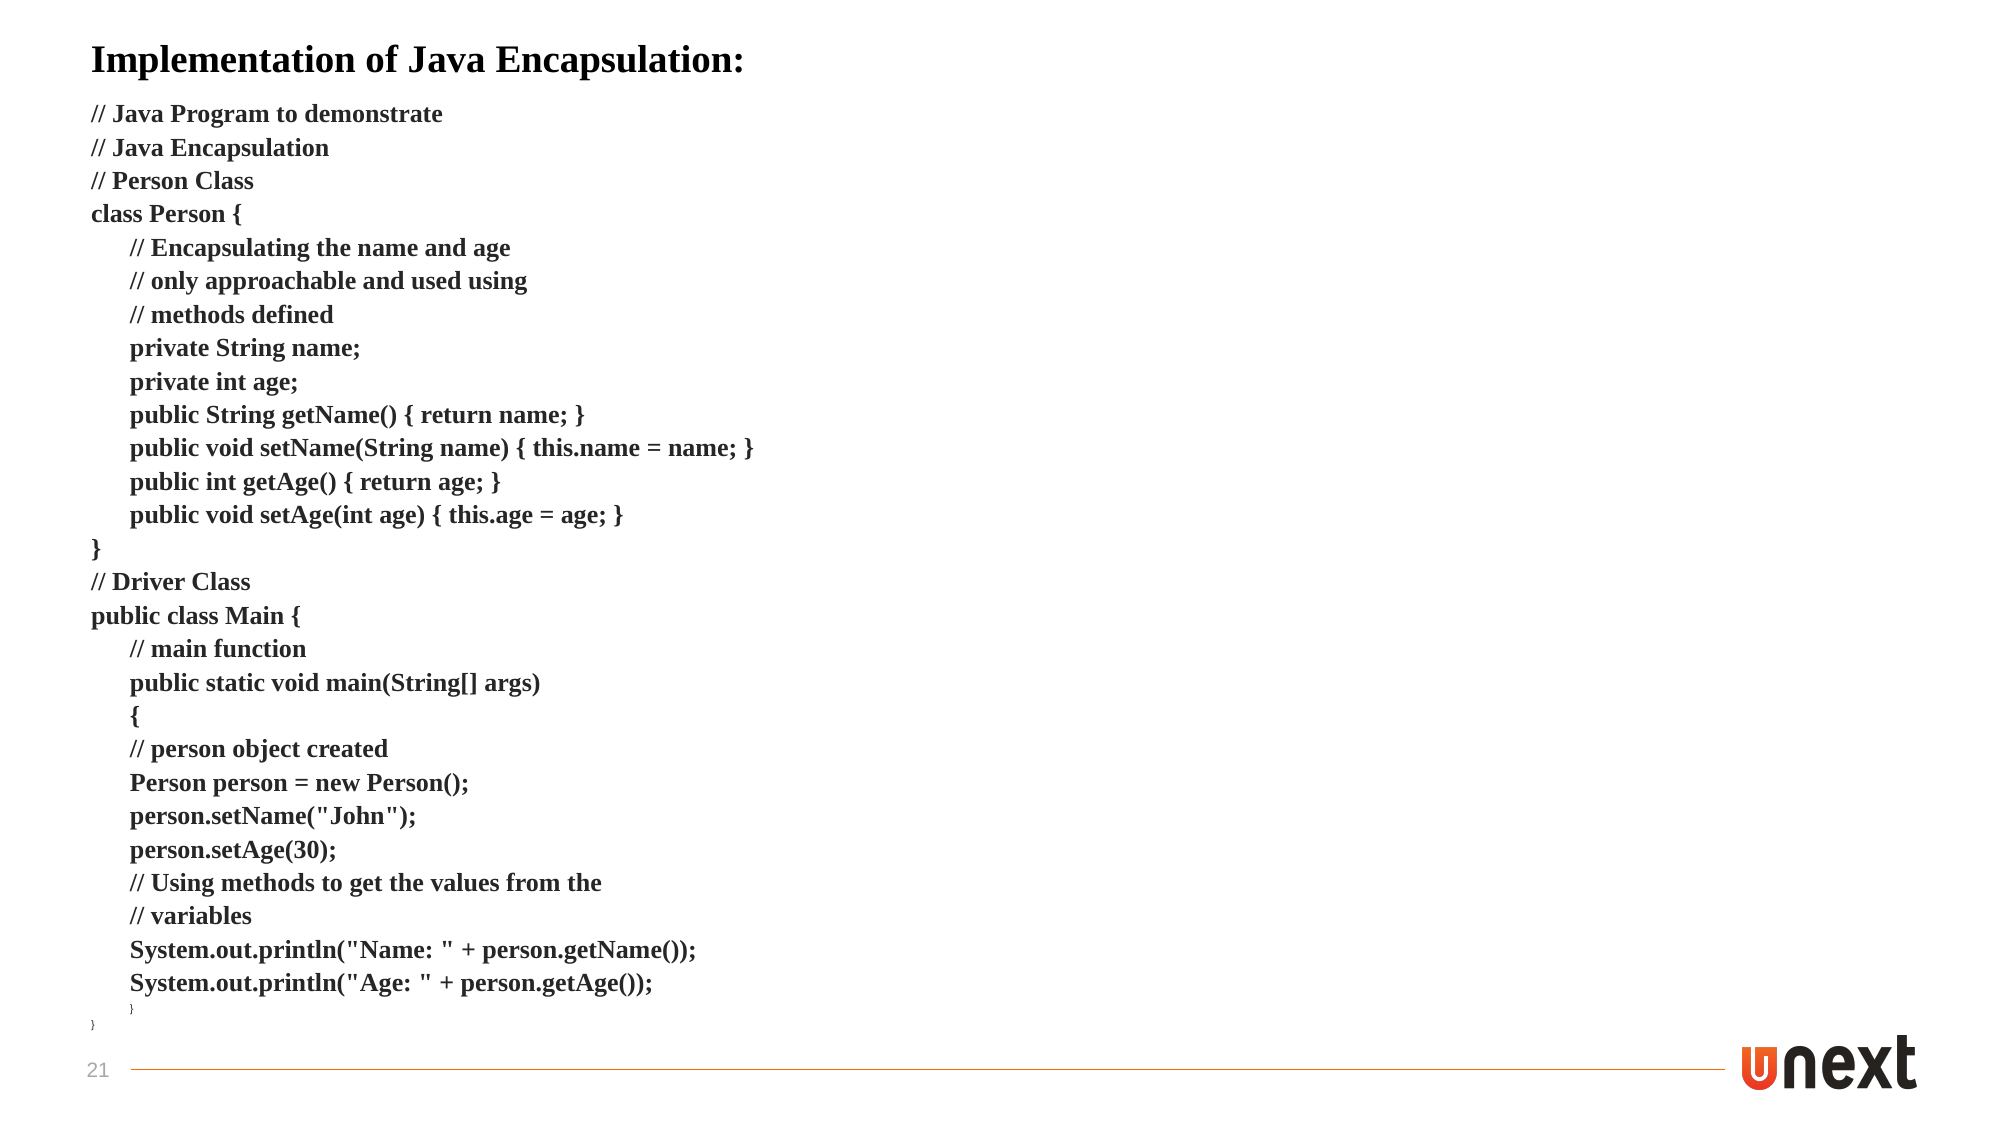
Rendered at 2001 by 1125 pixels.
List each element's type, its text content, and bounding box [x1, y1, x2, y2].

title Implementation of Java Encapsulation: [76, 31, 1924, 149]
list // Java Program to demonstrate // Java Encapsulation // Person Class class Person { // Encapsulating the name and age // only approachable and used using // methods defined private String name; private int age; public String getName() { return name; } public void setName(String name) { this.name = name; } public int getAge() { return age; } public void setAge(int age) { this.age = age; } } // Driver Class public class Main { // main function public static void main(String[] args) { // person object created Person person = new Person(); person.setName("John"); person.setAge(30); // Using methods to get the values from the // variables System.out.println("Name: " + person.getName()); System.out.println("Age: " + person.getAge()); } } [76, 149, 1924, 1048]
picture [1742, 1048, 1917, 1090]
slide_number 21 [48, 1047, 110, 1091]
